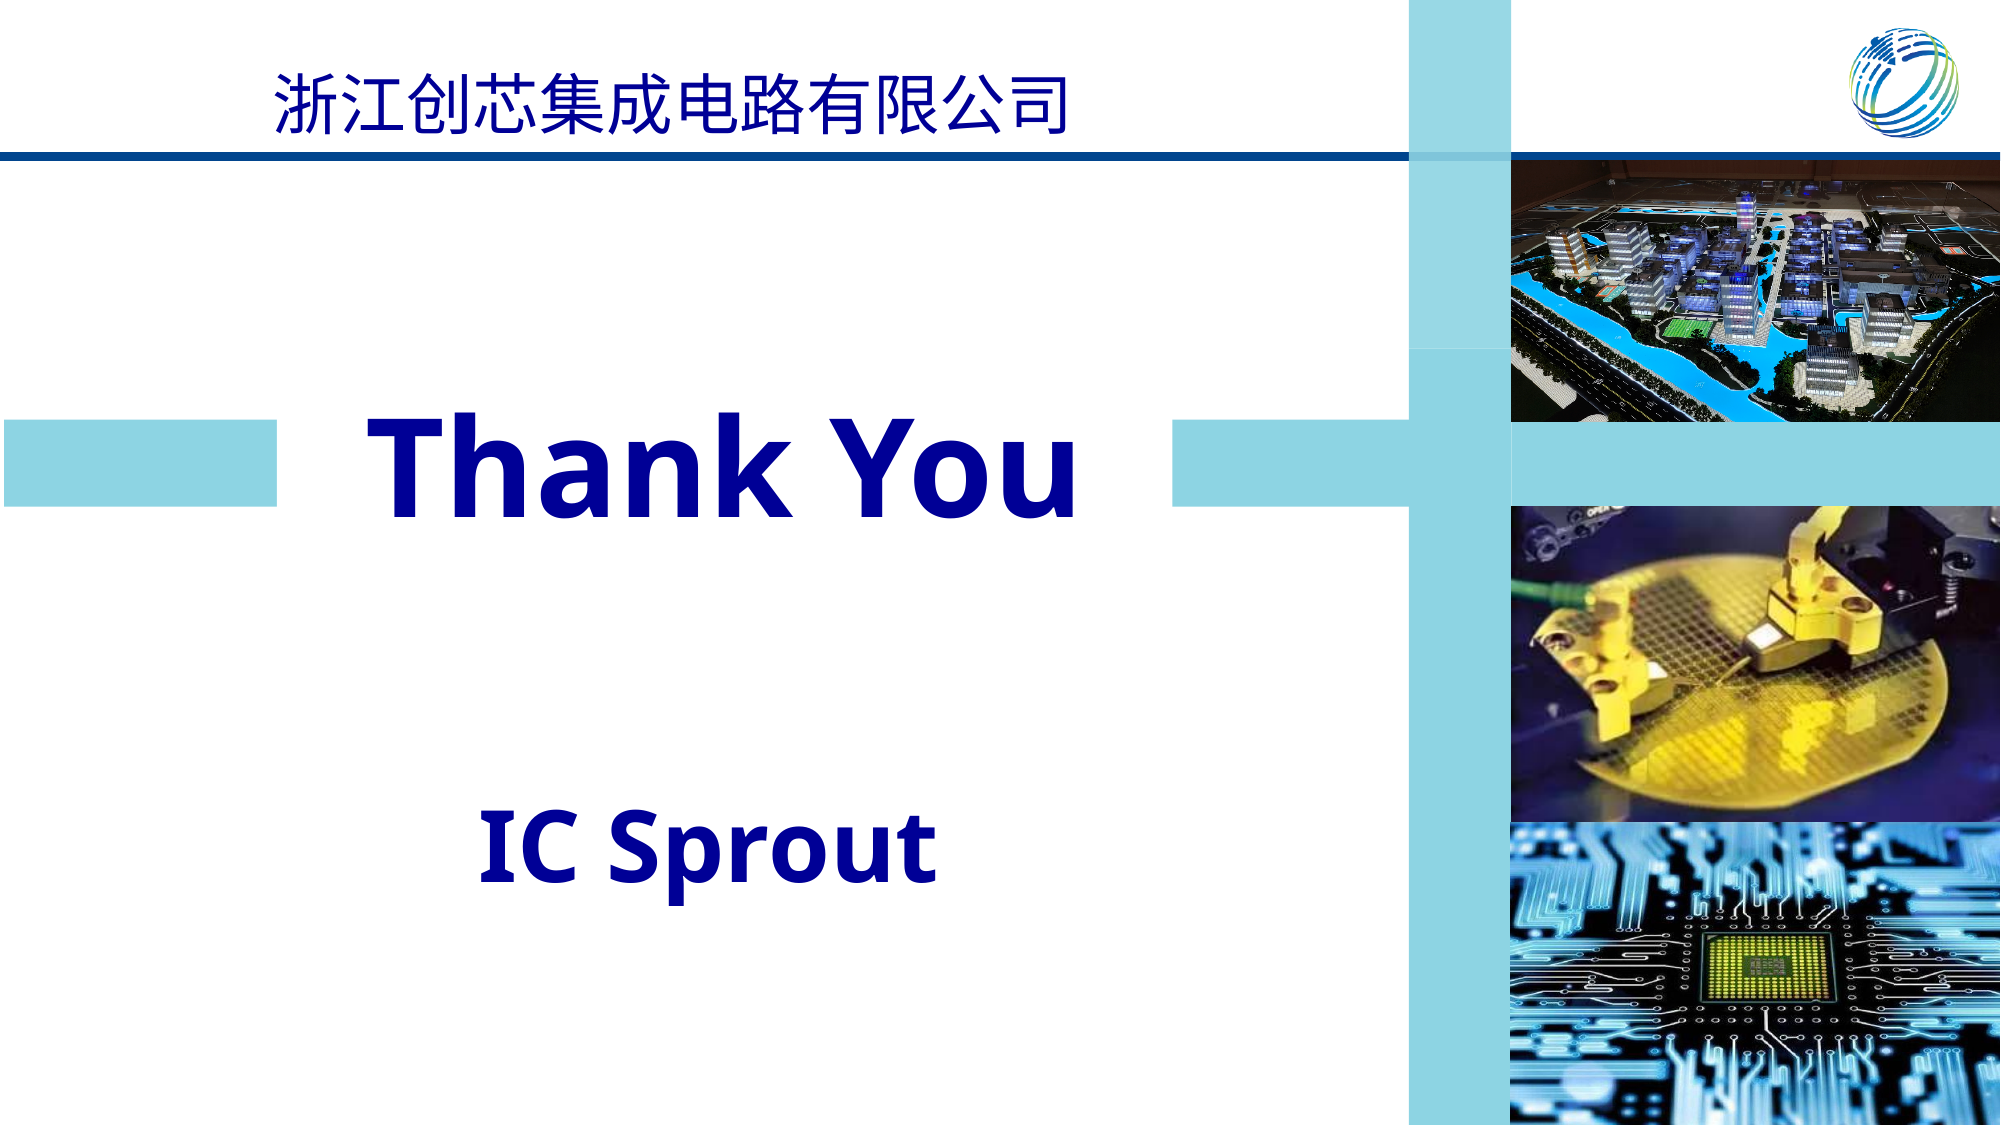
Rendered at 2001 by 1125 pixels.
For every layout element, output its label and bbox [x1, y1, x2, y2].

picture [1511, 286, 1731, 422]
picture [1511, 160, 2000, 422]
text_box [4, 0, 2000, 1125]
picture [1510, 506, 2000, 1125]
